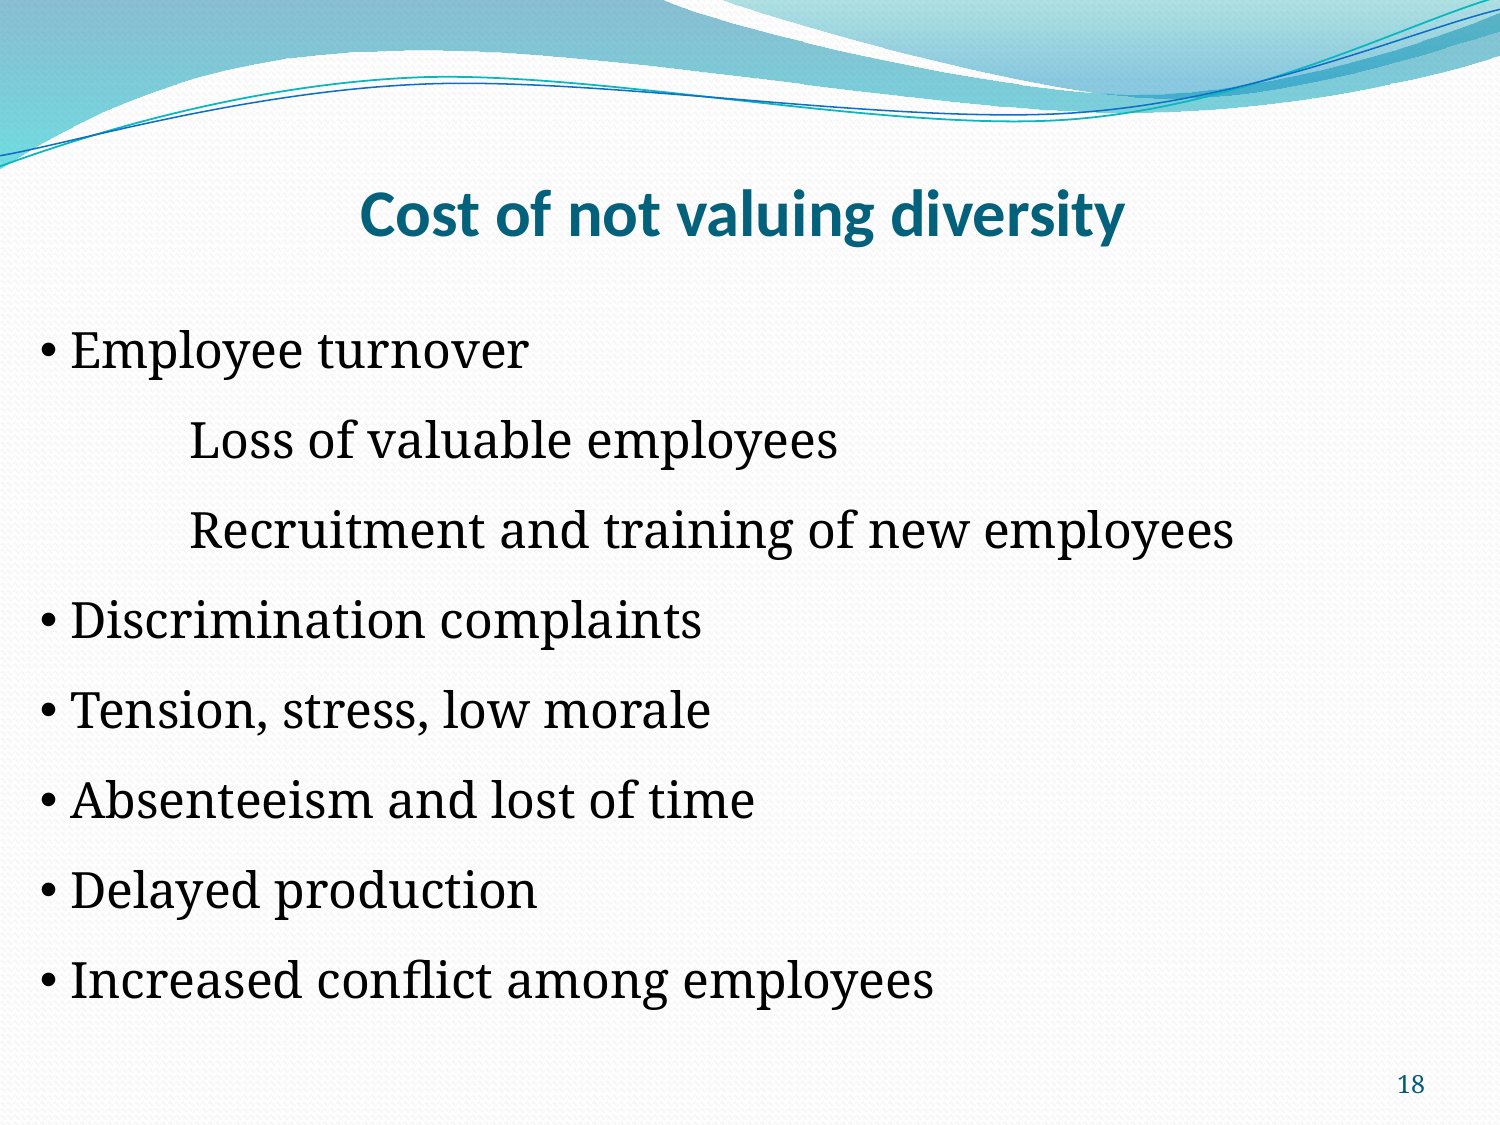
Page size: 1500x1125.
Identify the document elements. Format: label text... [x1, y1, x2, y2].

title Cost of not valuing diversity [99, 162, 1388, 250]
text_box Employee turnover Loss of valuable employees Recruitment and training of new employees Discrimination complaints Tension, stress, low morale Absenteeism and lost of time Delayed production Increased conflict among employees [24, 281, 1488, 1017]
slide_number 18 [1299, 1042, 1425, 1103]
